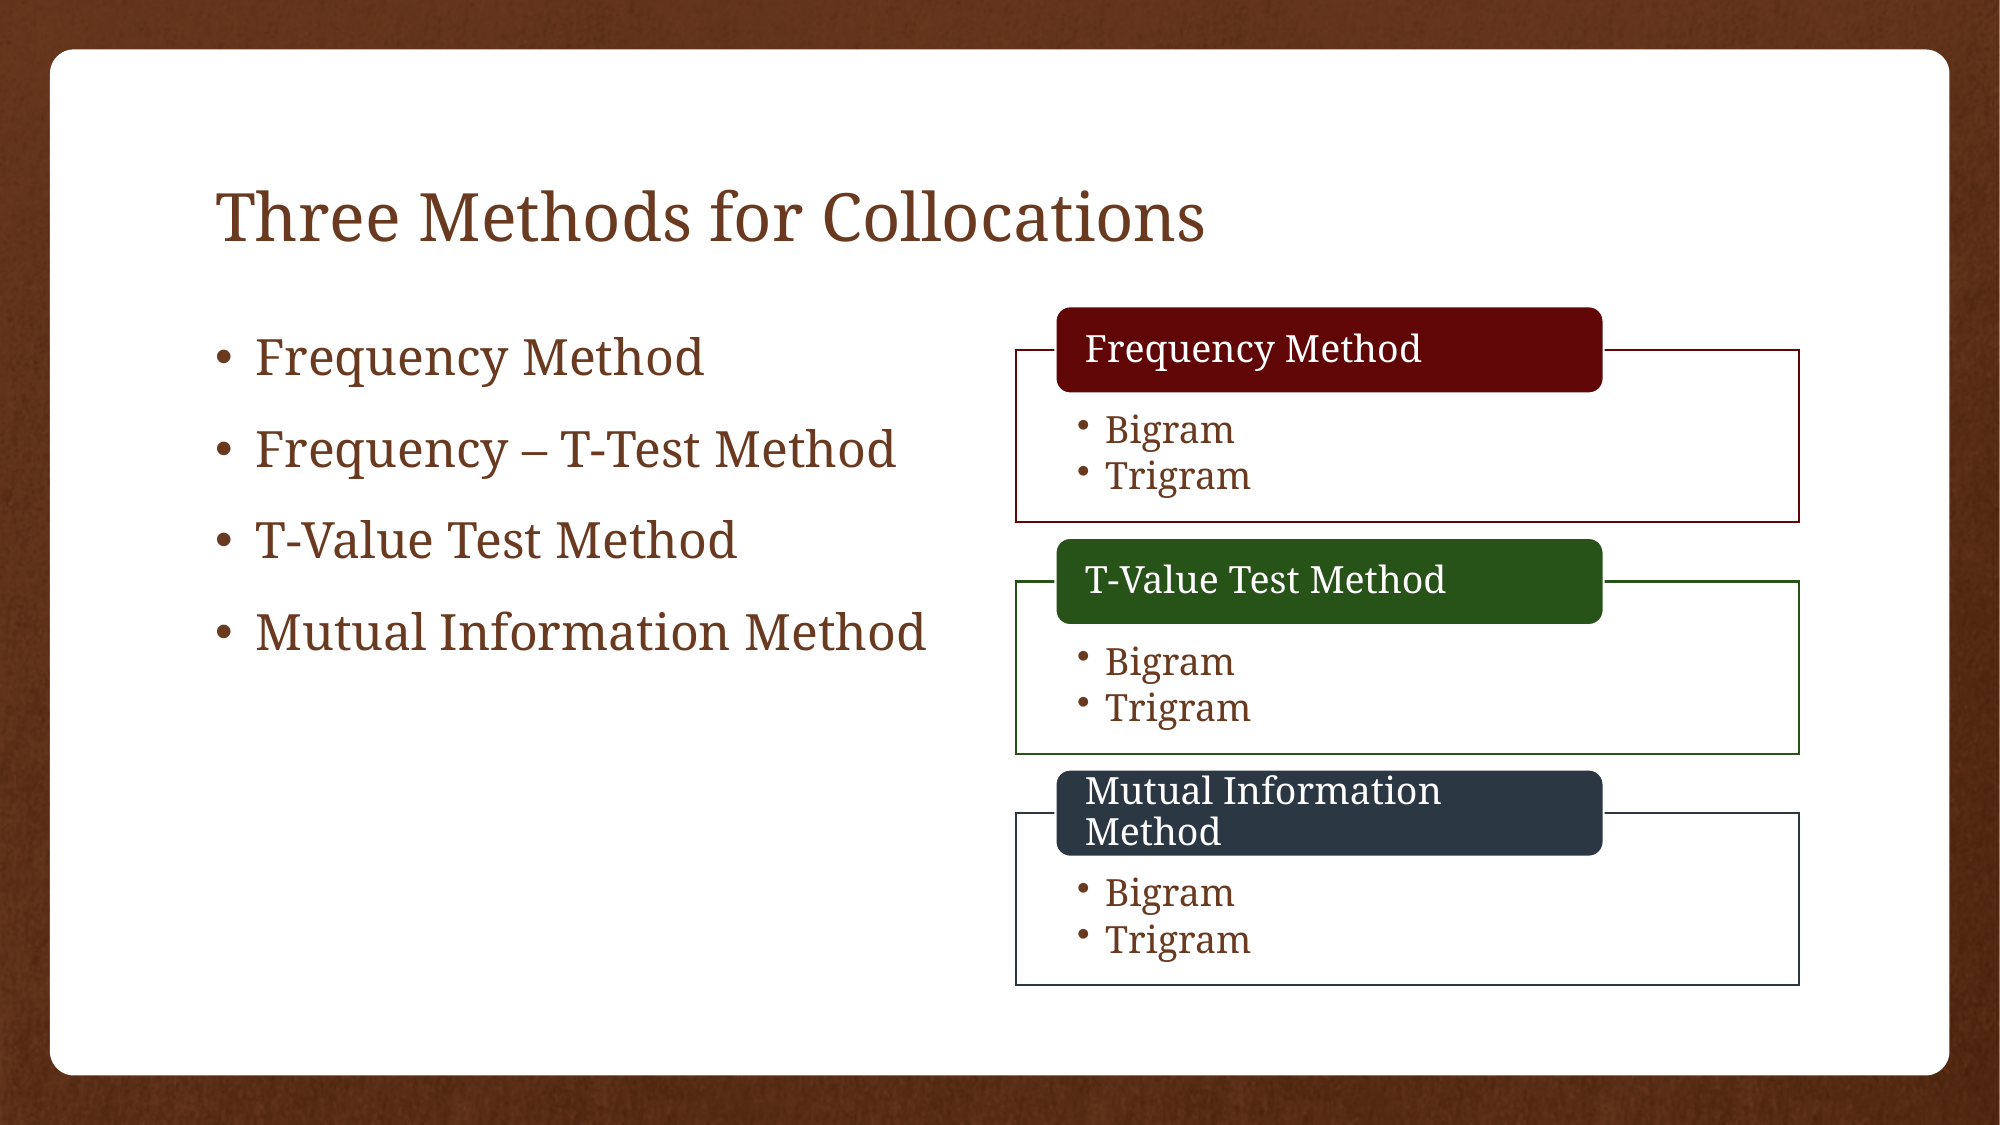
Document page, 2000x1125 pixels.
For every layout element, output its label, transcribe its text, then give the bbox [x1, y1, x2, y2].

list Frequency Method Frequency – T-Test Method T-Value Test Method Mutual Information Method [199, 324, 984, 996]
title Three Methods for Collocations [199, 70, 1800, 263]
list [1016, 295, 1800, 996]
